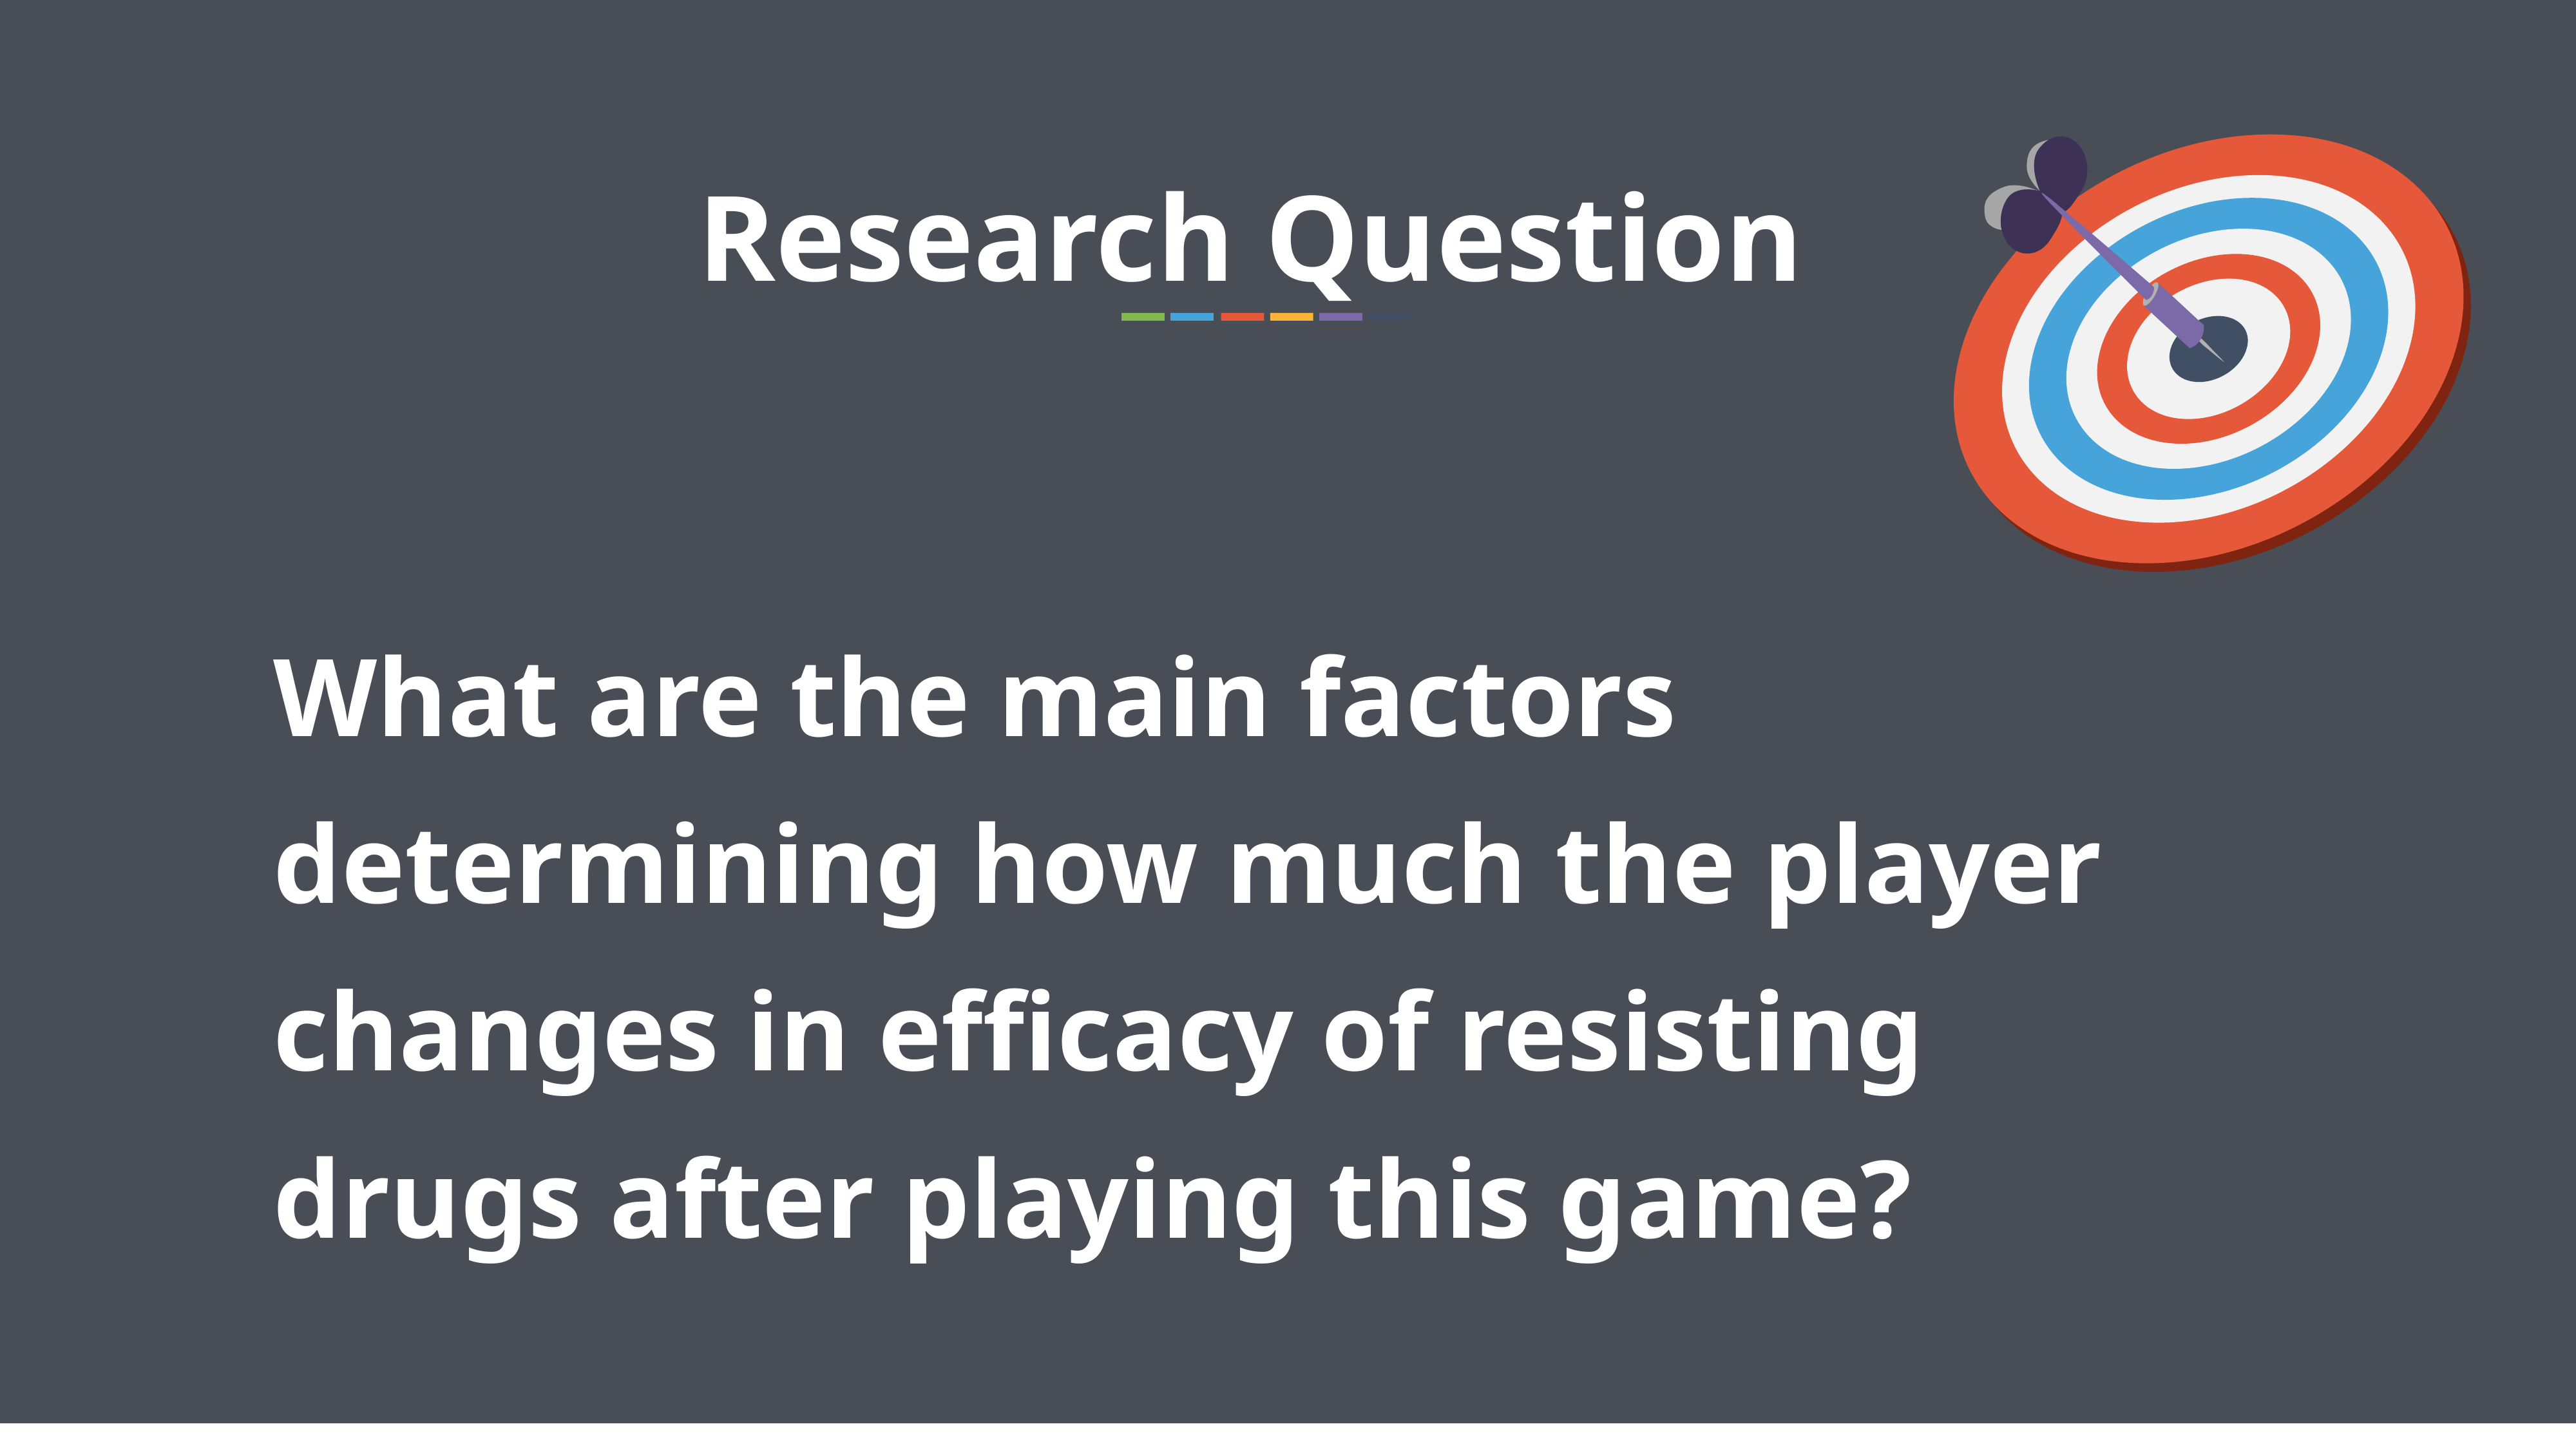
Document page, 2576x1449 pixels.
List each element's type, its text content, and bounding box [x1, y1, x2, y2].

text_box [0, 0, 2576, 1424]
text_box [1983, 321, 2224, 362]
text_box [1983, 134, 2224, 158]
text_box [1927, 134, 2498, 572]
text_box What are the main factors determining how much the player changes in efficacy of resisting drugs after playing this game? [263, 585, 2271, 1265]
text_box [159, 158, 2372, 321]
